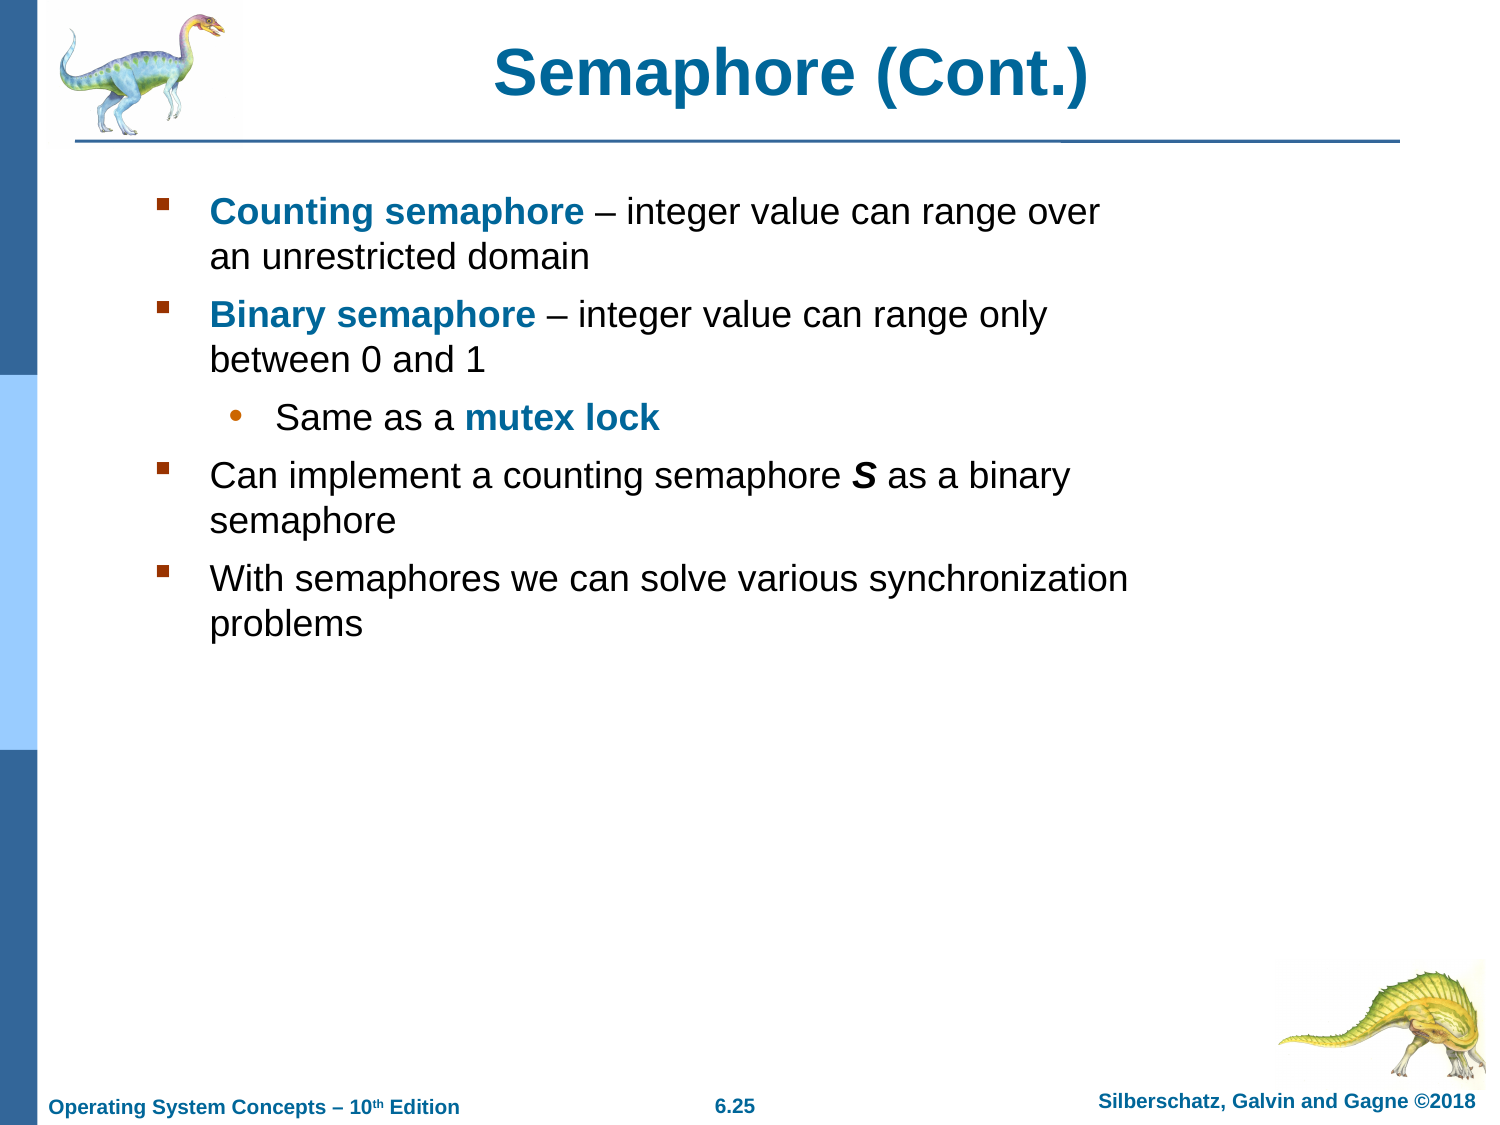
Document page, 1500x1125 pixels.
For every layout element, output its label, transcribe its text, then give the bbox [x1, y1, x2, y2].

picture [1275, 959, 1486, 1090]
picture [46, 0, 243, 149]
list Counting semaphore – integer value can range over an unrestricted domain Binary semaphore – integer value can range only between 0 and 1 Same as a mutex lock Can implement a counting semaphore S as a binary semaphore With semaphores we can solve various synchronization problems [138, 179, 1150, 878]
title Semaphore (Cont.) [92, 41, 1493, 117]
